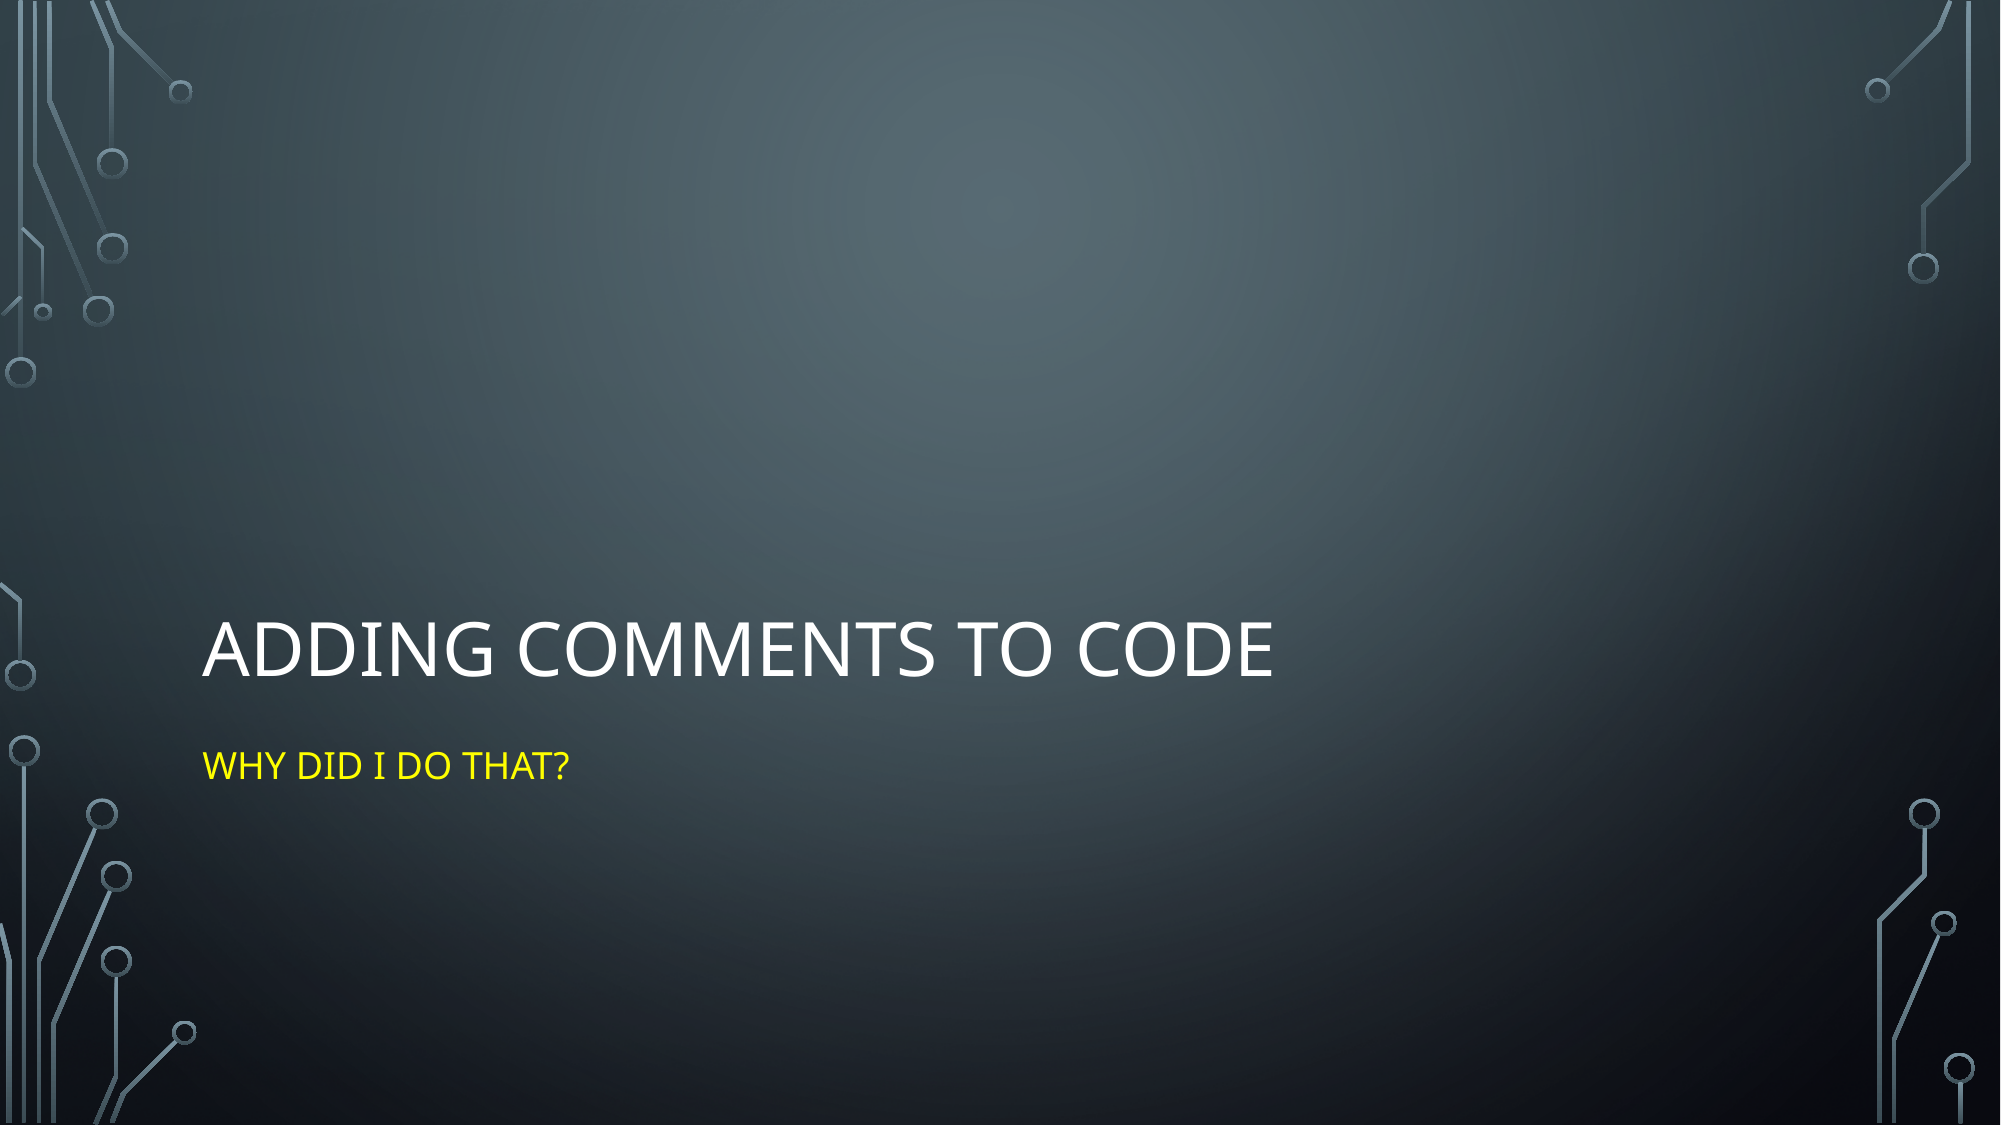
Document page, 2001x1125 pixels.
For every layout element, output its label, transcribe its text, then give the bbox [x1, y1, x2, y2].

list Why did I do that? [187, 725, 1813, 952]
title Adding comments to code [187, 232, 1813, 701]
